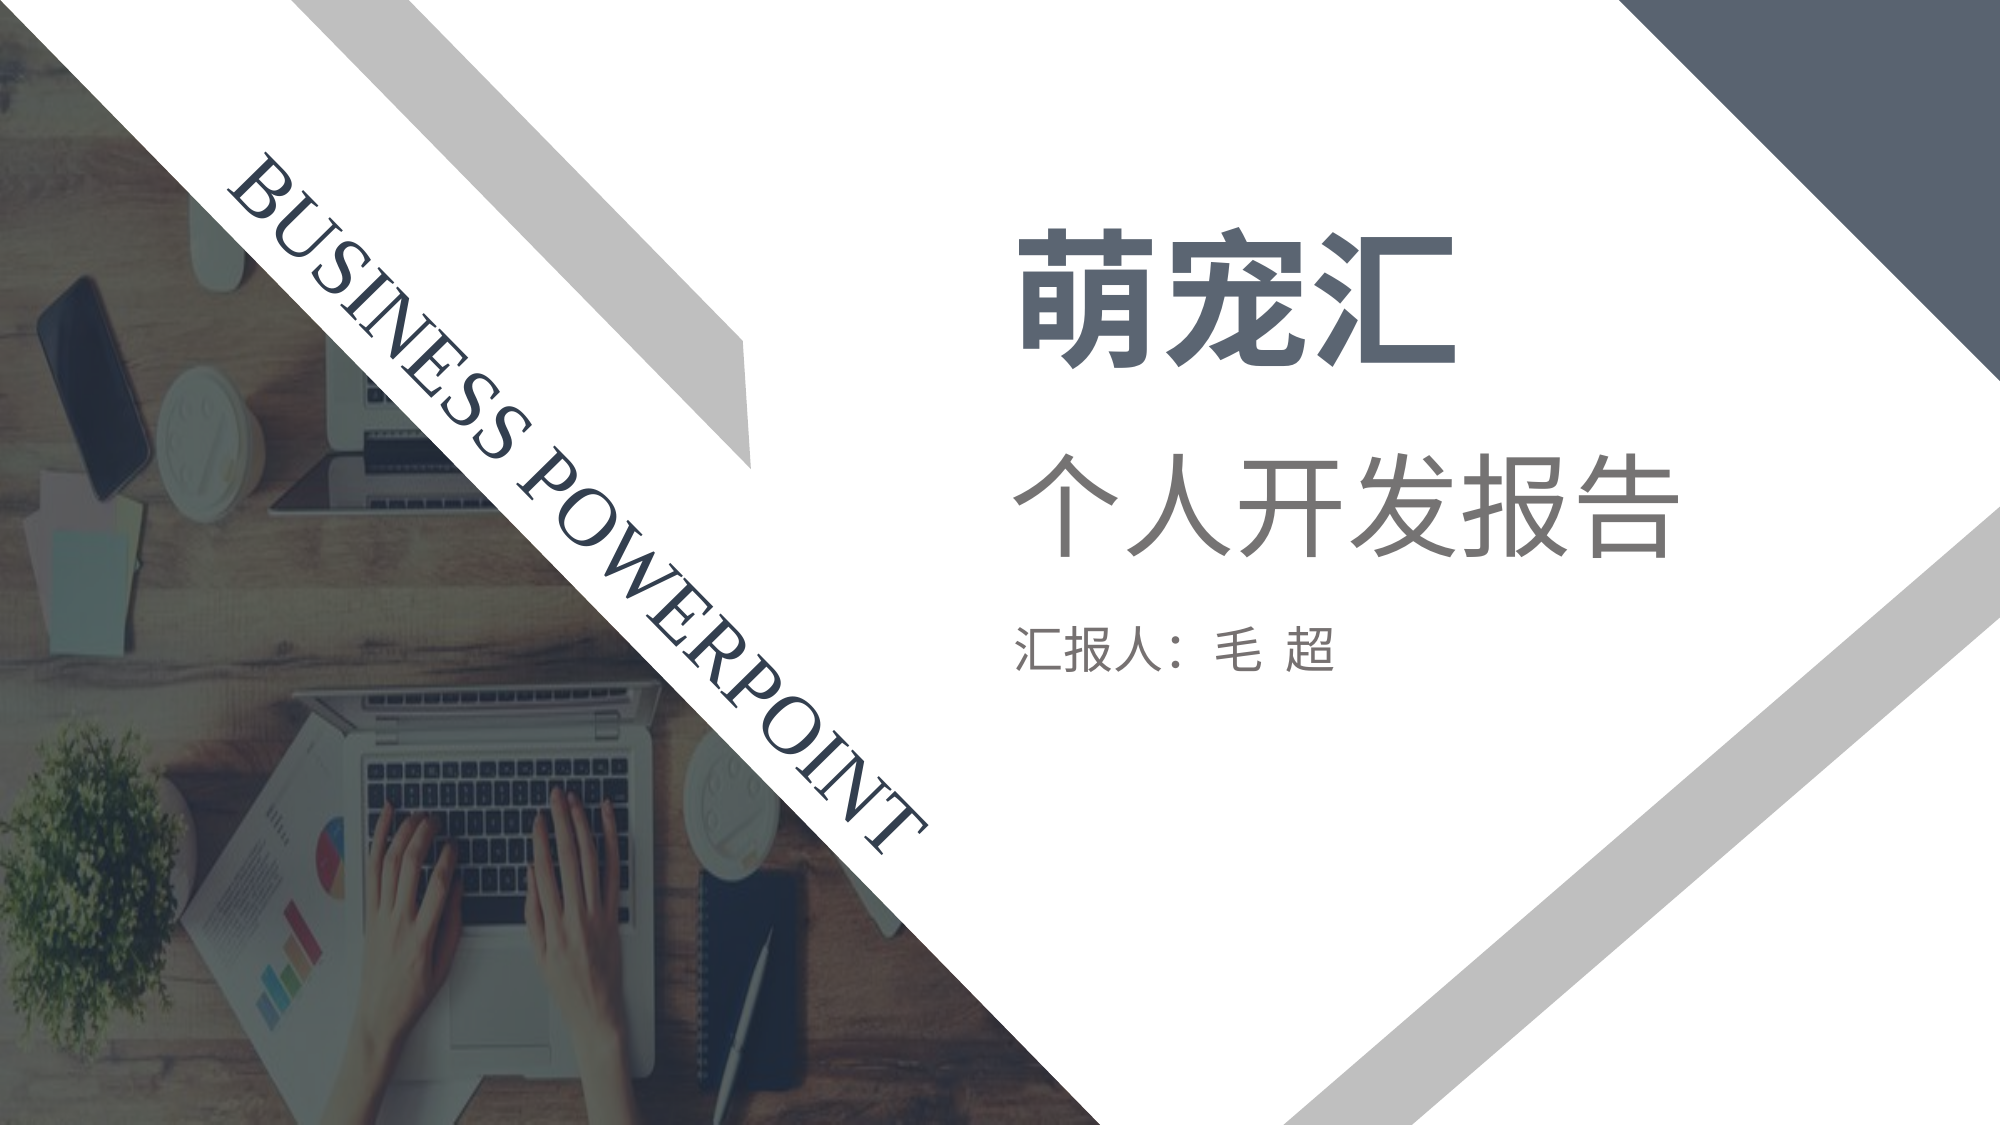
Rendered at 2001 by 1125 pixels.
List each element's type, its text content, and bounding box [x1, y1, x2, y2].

text_box [1281, 505, 2000, 1125]
text_box 汇报人：毛 超 [1100, 611, 1351, 687]
text_box 个人开发报告 [1100, 428, 1700, 578]
picture [0, 0, 1100, 1125]
text_box [1617, 0, 2000, 383]
text_box 萌宠汇 [1100, 198, 1476, 394]
